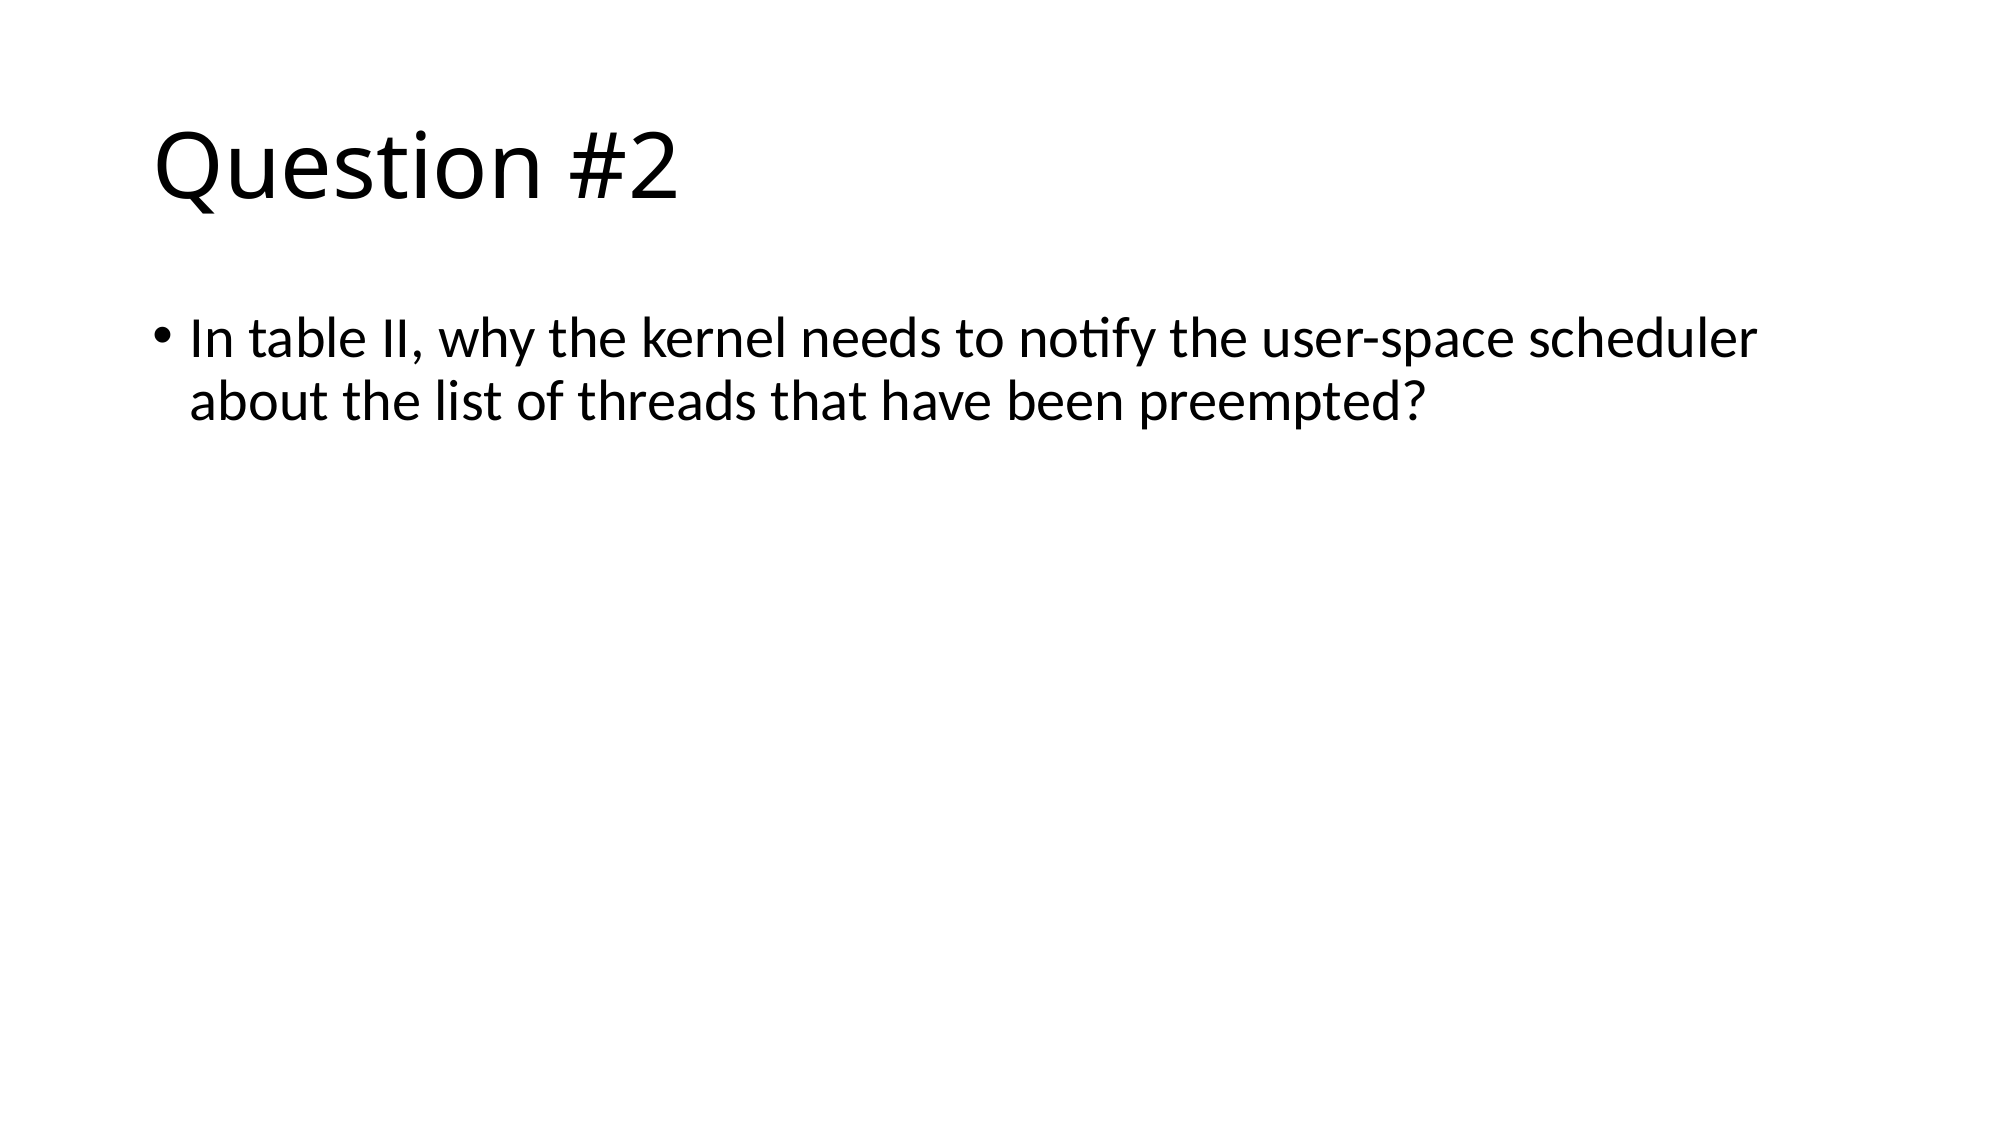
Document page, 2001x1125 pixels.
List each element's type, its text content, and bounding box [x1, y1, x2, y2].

list In table II, why the kernel needs to notify the user-space scheduler about the list of threads that have been preempted? [137, 299, 1863, 1014]
title Question #2 [137, 59, 1863, 278]
